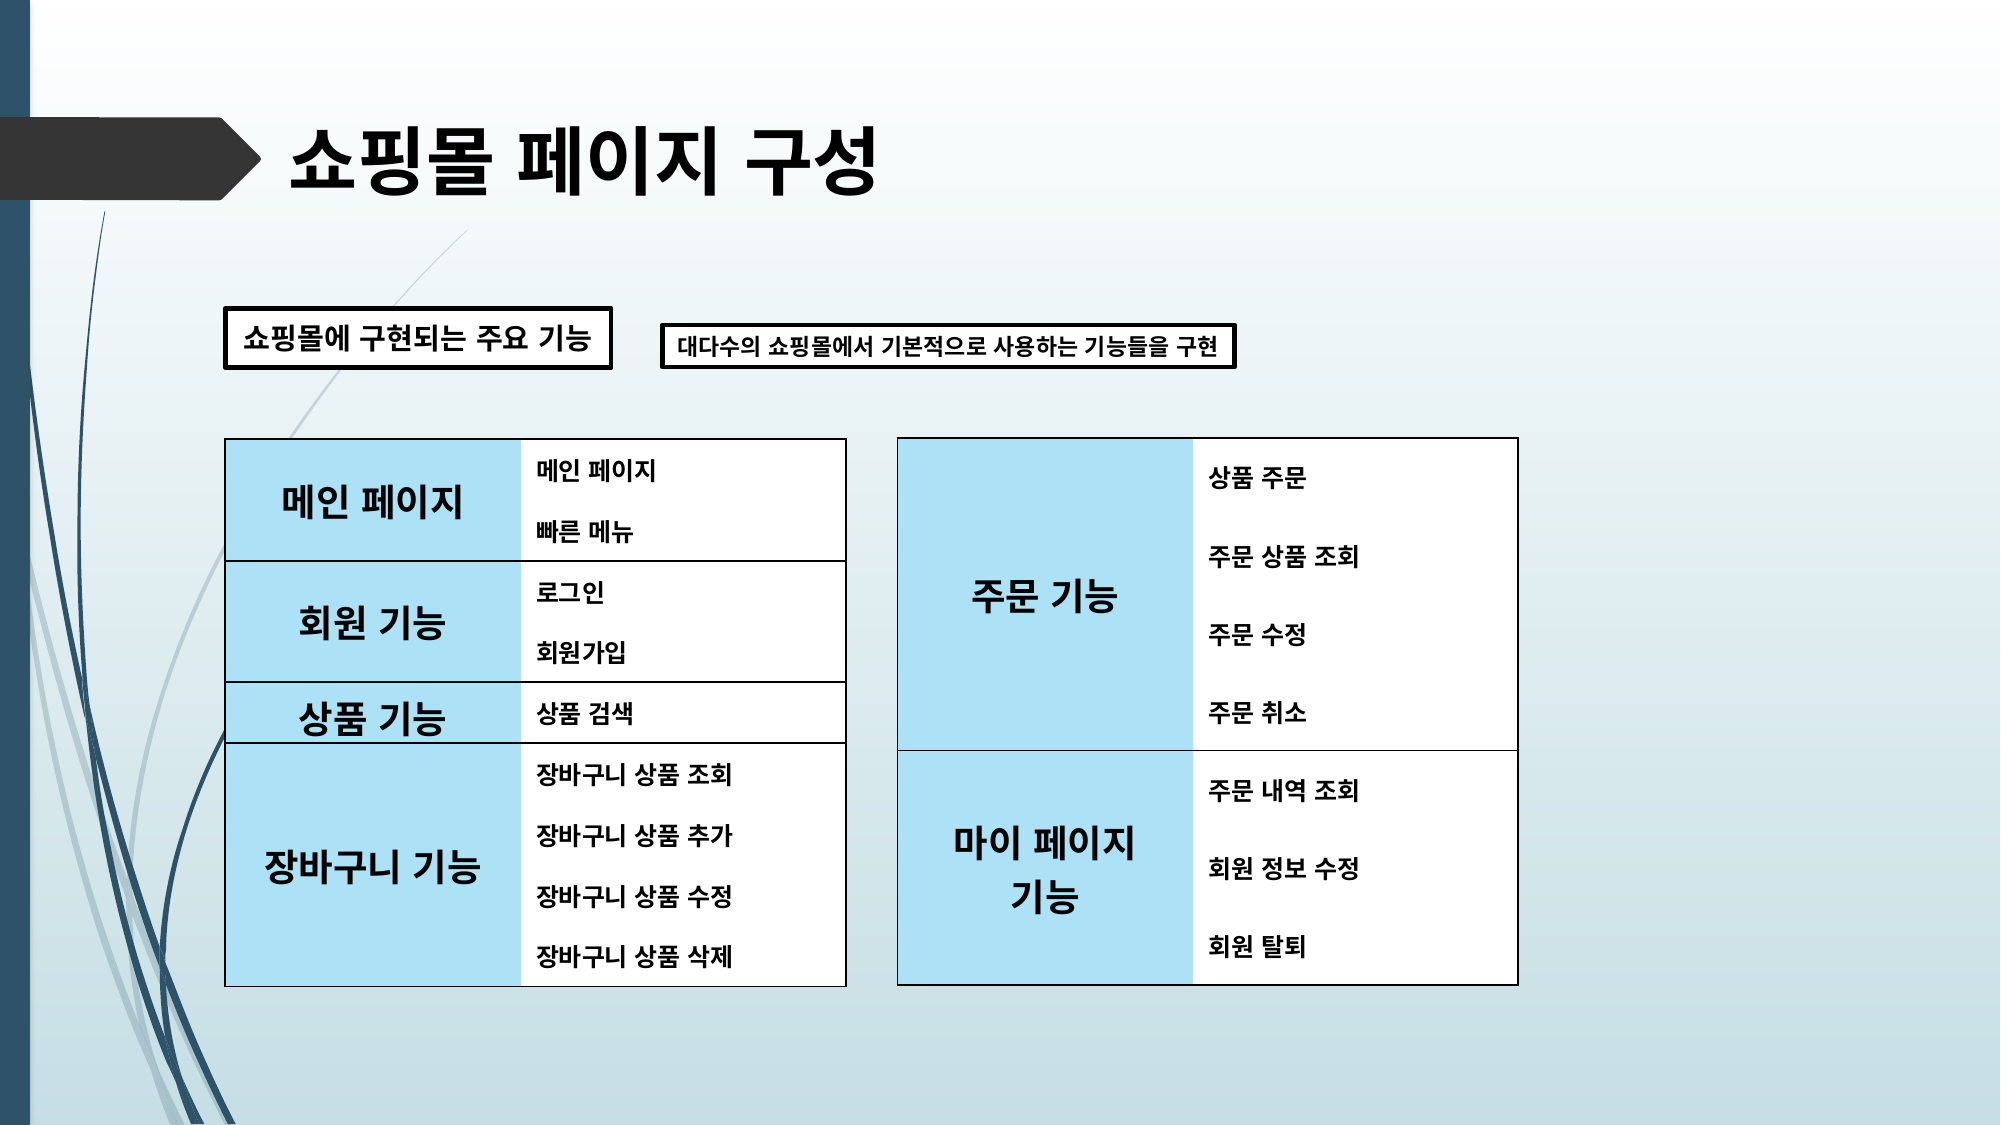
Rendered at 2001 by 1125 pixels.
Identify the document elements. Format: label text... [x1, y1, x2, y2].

table_cell 장바구니 상품 조회 [521, 744, 845, 804]
table_header 상품 주문 [1193, 439, 1517, 516]
table_header 메인 페이지 [521, 440, 845, 500]
text_box 대다수의 쇼핑몰에서 기본적으로 사용하는 기능들을 구현 [661, 324, 1236, 368]
table_cell 회원 정보 수정 [1193, 829, 1517, 907]
table_cell 주문 상품 조회 [1193, 516, 1517, 594]
table_cell 회원가입 [521, 622, 845, 681]
table_cell 상품 검색 [521, 683, 845, 742]
table_header 주문 기능 [898, 439, 1193, 750]
table_cell 상품 기능 [226, 683, 521, 742]
table_cell 주문 취소 [1193, 672, 1517, 750]
table_cell 주문 내역 조회 [1193, 751, 1517, 829]
table_cell 주문 수정 [1193, 594, 1517, 672]
text_box 쇼핑몰 페이지 구성 [273, 107, 898, 212]
table_cell 회원 탈퇴 [1193, 907, 1517, 984]
text_box 쇼핑몰에 구현되는 주요 기능 [223, 307, 613, 370]
table_cell 장바구니 상품 수정 [521, 865, 845, 926]
table_cell 로그인 [521, 562, 845, 622]
table_header 메인 페이지 [226, 440, 521, 560]
table_cell 장바구니 상품 삭제 [521, 926, 845, 986]
table_cell 장바구니 기능 [226, 744, 521, 986]
table_cell 빠른 메뉴 [521, 500, 845, 560]
table_cell 회원 기능 [226, 562, 521, 681]
table_cell 장바구니 상품 추가 [521, 804, 845, 865]
table_cell 마이 페이지 기능 [898, 751, 1193, 984]
